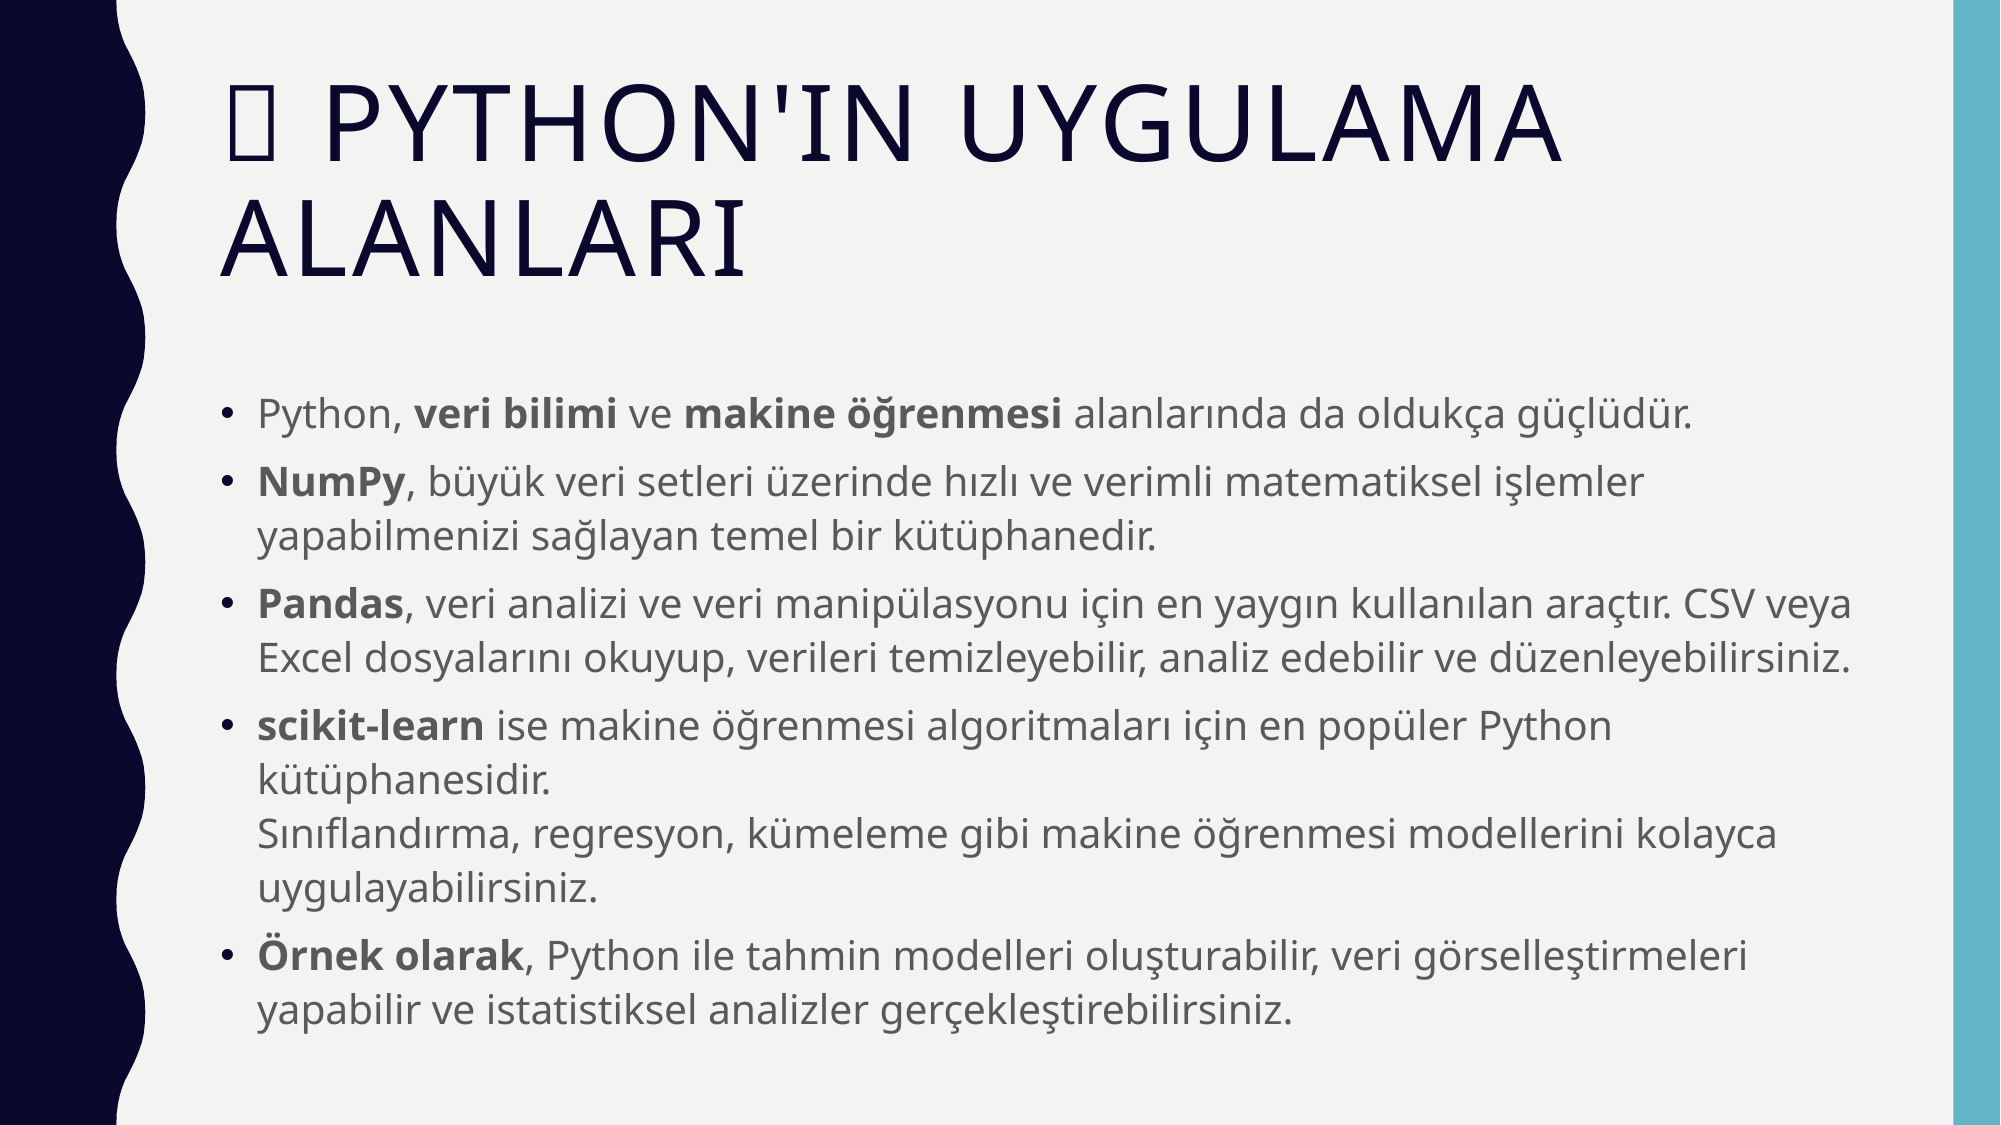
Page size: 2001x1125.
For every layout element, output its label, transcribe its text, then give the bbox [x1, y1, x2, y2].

title 📘 Python'ın Uygulama Alanları [205, 62, 1875, 308]
list Python, veri bilimi ve makine öğrenmesi alanlarında da oldukça güçlüdür. NumPy, büyük veri setleri üzerinde hızlı ve verimli matematiksel işlemler yapabilmenizi sağlayan temel bir kütüphanedir. Pandas, veri analizi ve veri manipülasyonu için en yaygın kullanılan araçtır. CSV veya Excel dosyalarını okuyup, verileri temizleyebilir, analiz edebilir ve düzenleyebilirsiniz. scikit-learn ise makine öğrenmesi algoritmaları için en popüler Python kütüphanesidir. Sınıflandırma, regresyon, kümeleme gibi makine öğrenmesi modellerini kolayca uygulayabilirsiniz. Örnek olarak, Python ile tahmin modelleri oluşturabilir, veri görselleştirmeleri yapabilir ve istatistiksel analizler gerçekleştirebilirsiniz. [205, 375, 1875, 1063]
